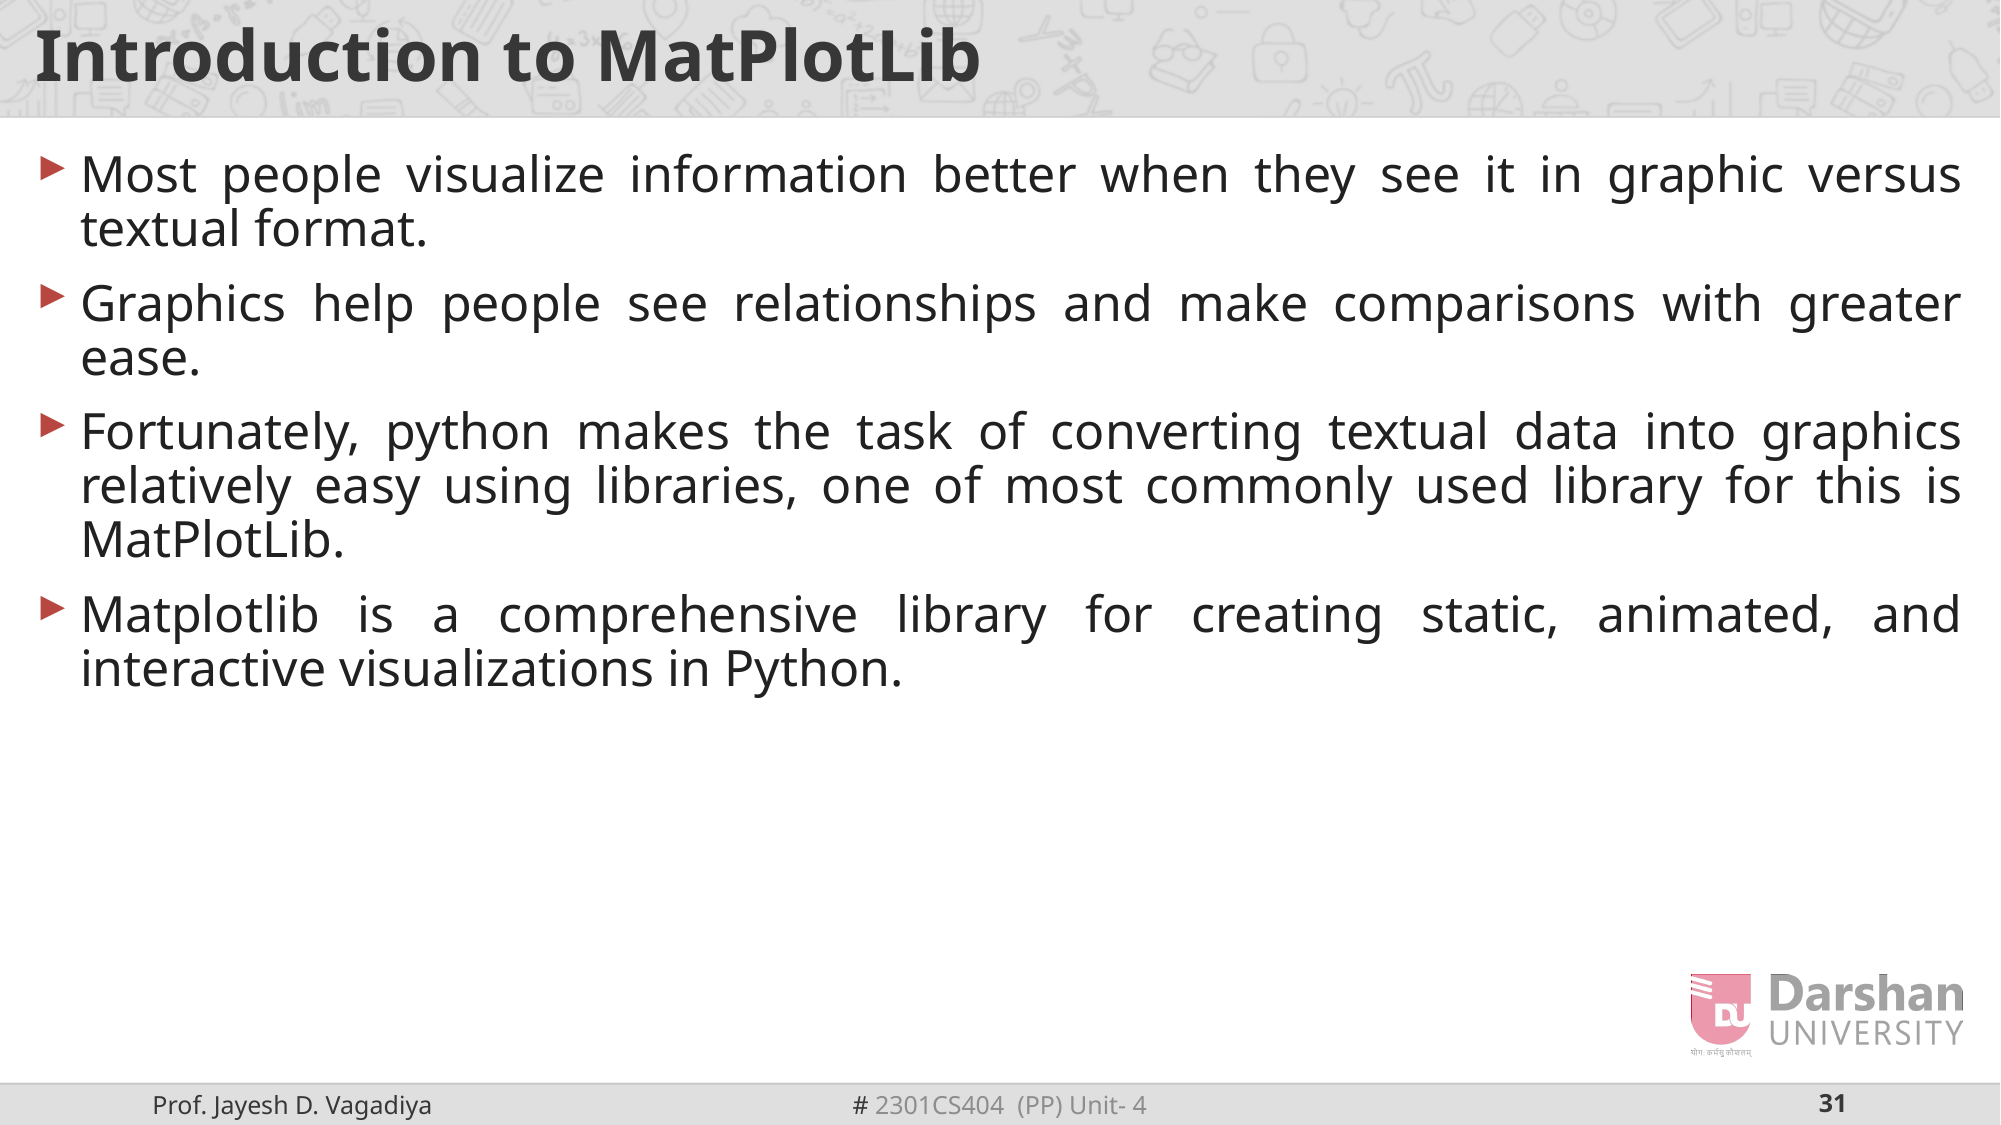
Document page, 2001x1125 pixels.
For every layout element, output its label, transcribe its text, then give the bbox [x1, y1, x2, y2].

list Most people visualize information better when they see it in graphic versus textual format. Graphics help people see relationships and make comparisons with greater ease. Fortunately, python makes the task of converting textual data into graphics relatively easy using libraries, one of most commonly used library for this is MatPlotLib. Matplotlib is a comprehensive library for creating static, animated, and interactive visualizations in Python. [21, 141, 1979, 851]
text_box 1 2 3 4 5 6 7 8 9 10 11 [1691, 974, 1963, 1057]
title Introduction to MatPlotLib [0, 0, 2000, 117]
